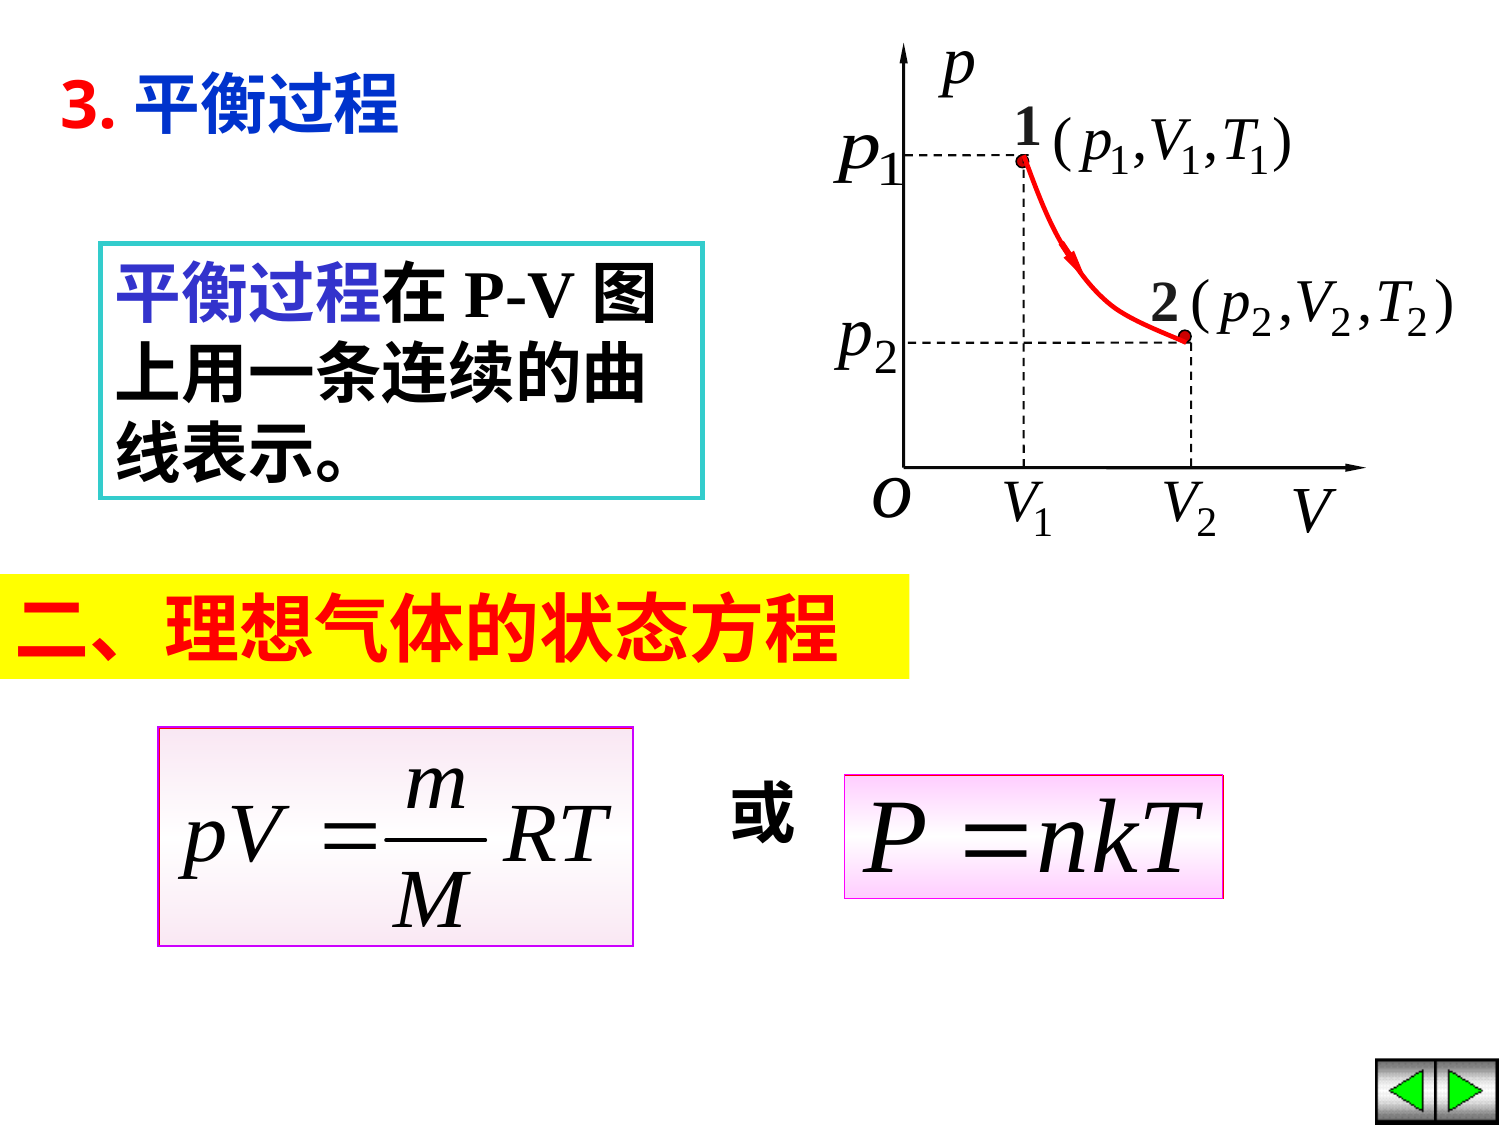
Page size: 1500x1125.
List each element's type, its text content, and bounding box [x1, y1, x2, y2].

picture [1375, 1057, 1499, 1125]
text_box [844, 774, 1223, 899]
text_box 平衡过程在P-V图上用一条连续的曲线表示。 [100, 243, 703, 499]
text_box 二、理想气体的状态方程 [0, 574, 910, 679]
text_box 或 [714, 763, 880, 858]
text_box 3.平衡过程 [45, 54, 416, 150]
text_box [159, 727, 632, 946]
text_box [820, 42, 1461, 543]
